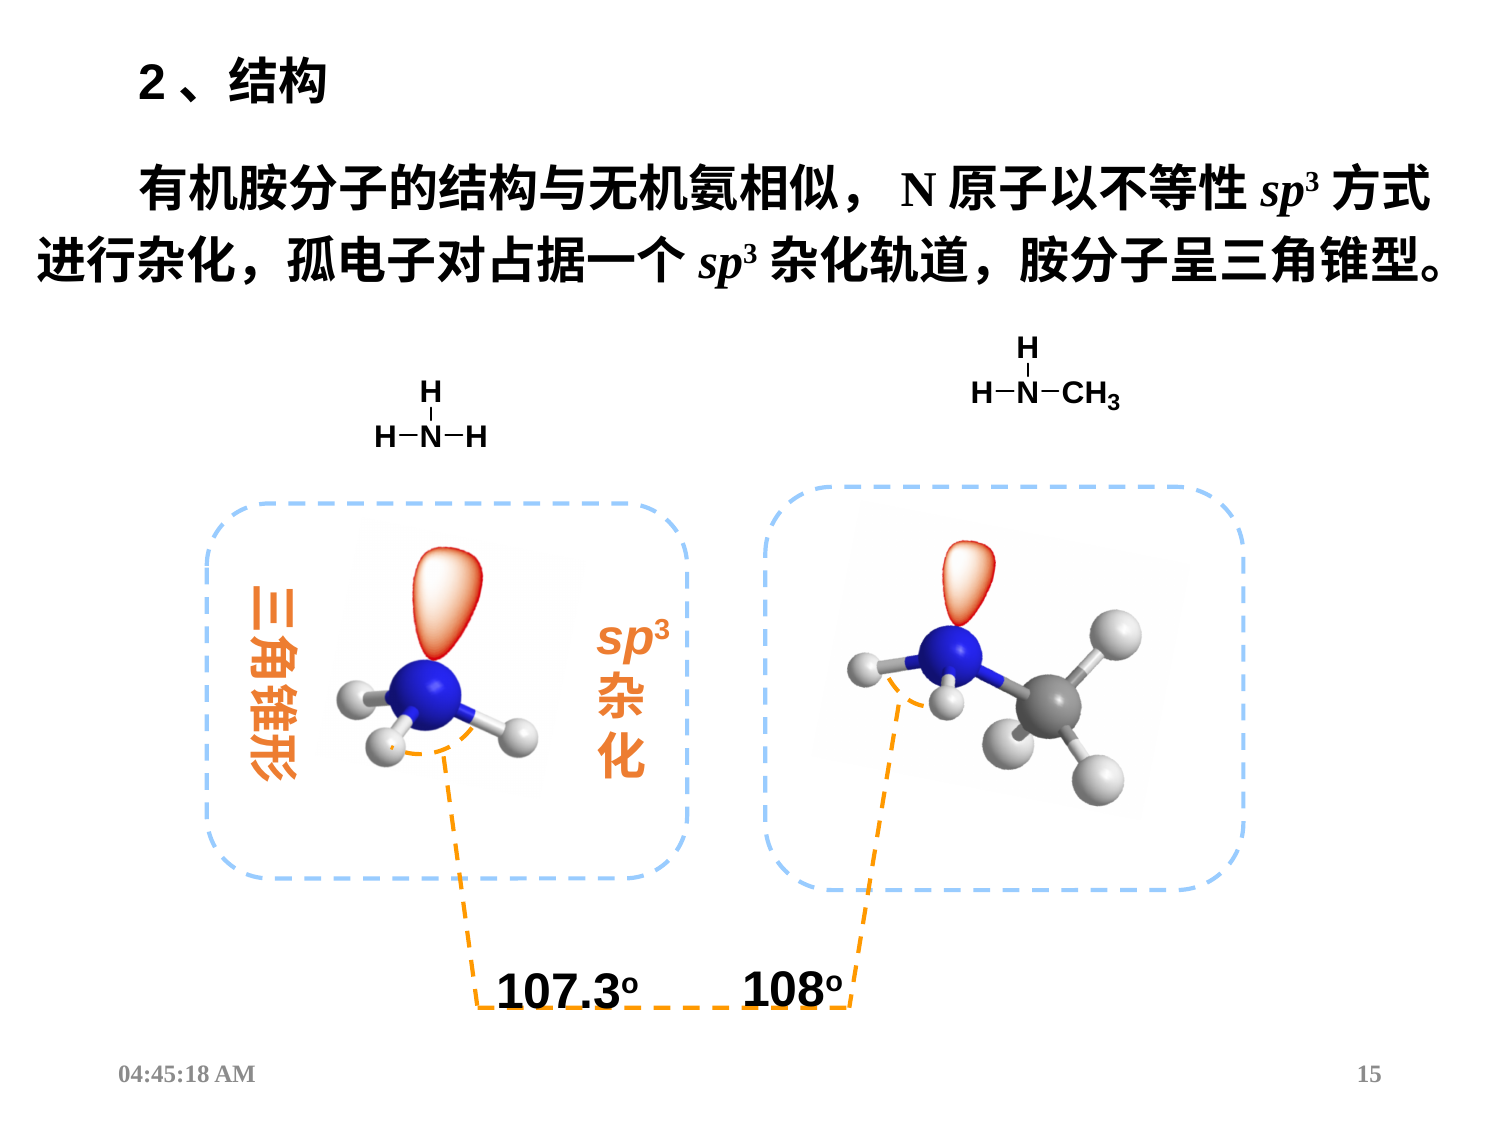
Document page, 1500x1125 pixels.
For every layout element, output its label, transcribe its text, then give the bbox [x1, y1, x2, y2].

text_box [206, 327, 1244, 1012]
text_box 有机胺分子的结构与无机氨相似，N原子以不等性sp3方式进行杂化，孤电子对占据一个sp3杂化轨道，胺分子呈三角锥型。 [21, 137, 1478, 296]
text_box 2、结构 [107, 42, 343, 118]
slide_number 15 [1059, 1042, 1397, 1103]
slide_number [103, 1042, 441, 1103]
